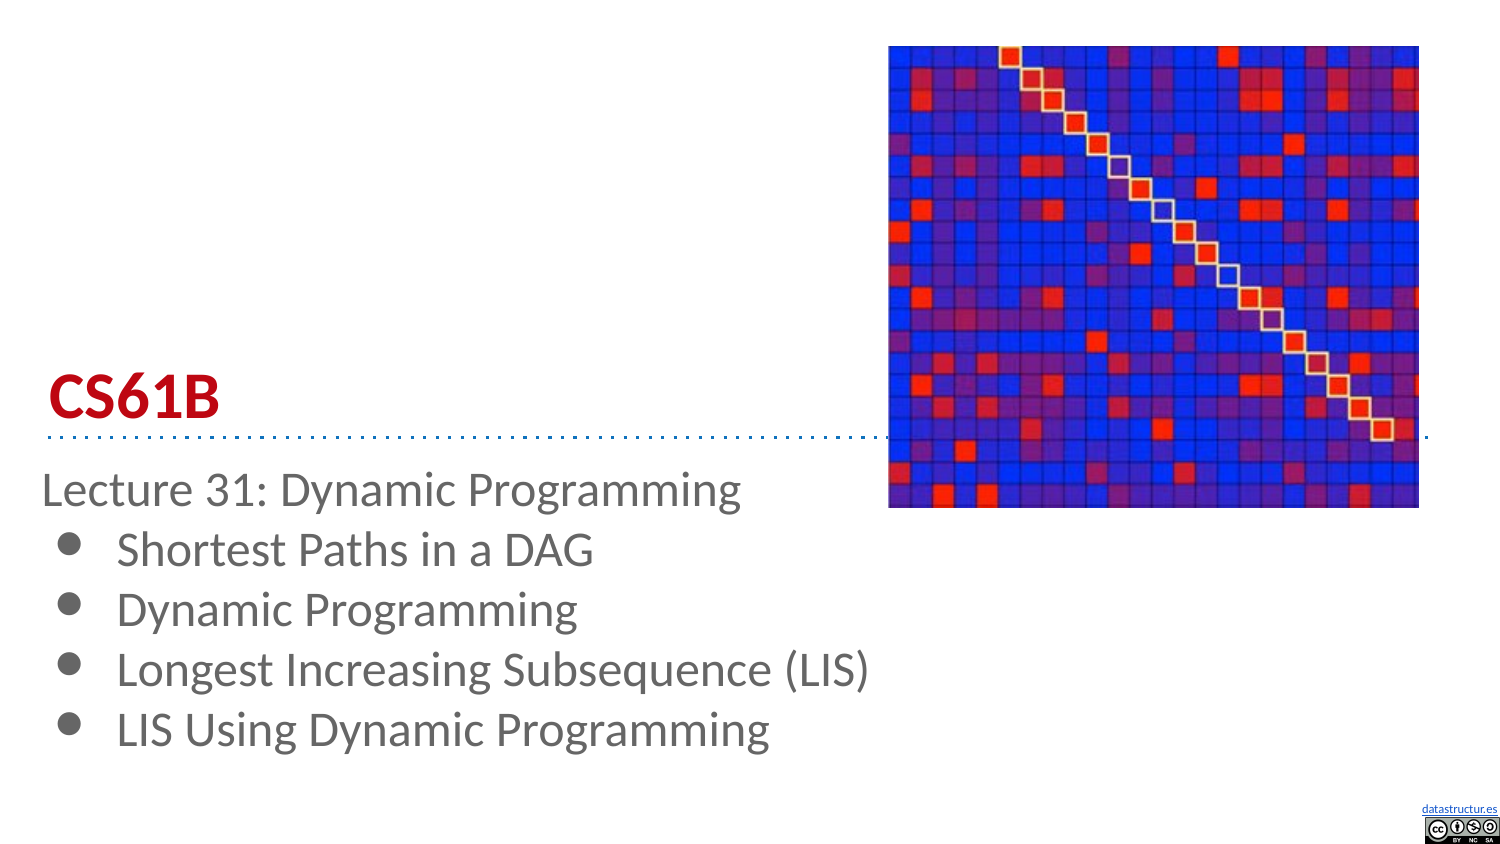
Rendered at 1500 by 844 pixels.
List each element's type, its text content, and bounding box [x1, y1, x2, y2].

picture [1425, 817, 1500, 844]
picture [888, 45, 1419, 508]
subtitle Lecture 31: Dynamic Programming Shortest Paths in a DAG Dynamic Programming Longest Increasing Subsequence (LIS) LIS Using Dynamic Programming [26, 441, 1482, 785]
title CS61B [34, 318, 883, 441]
